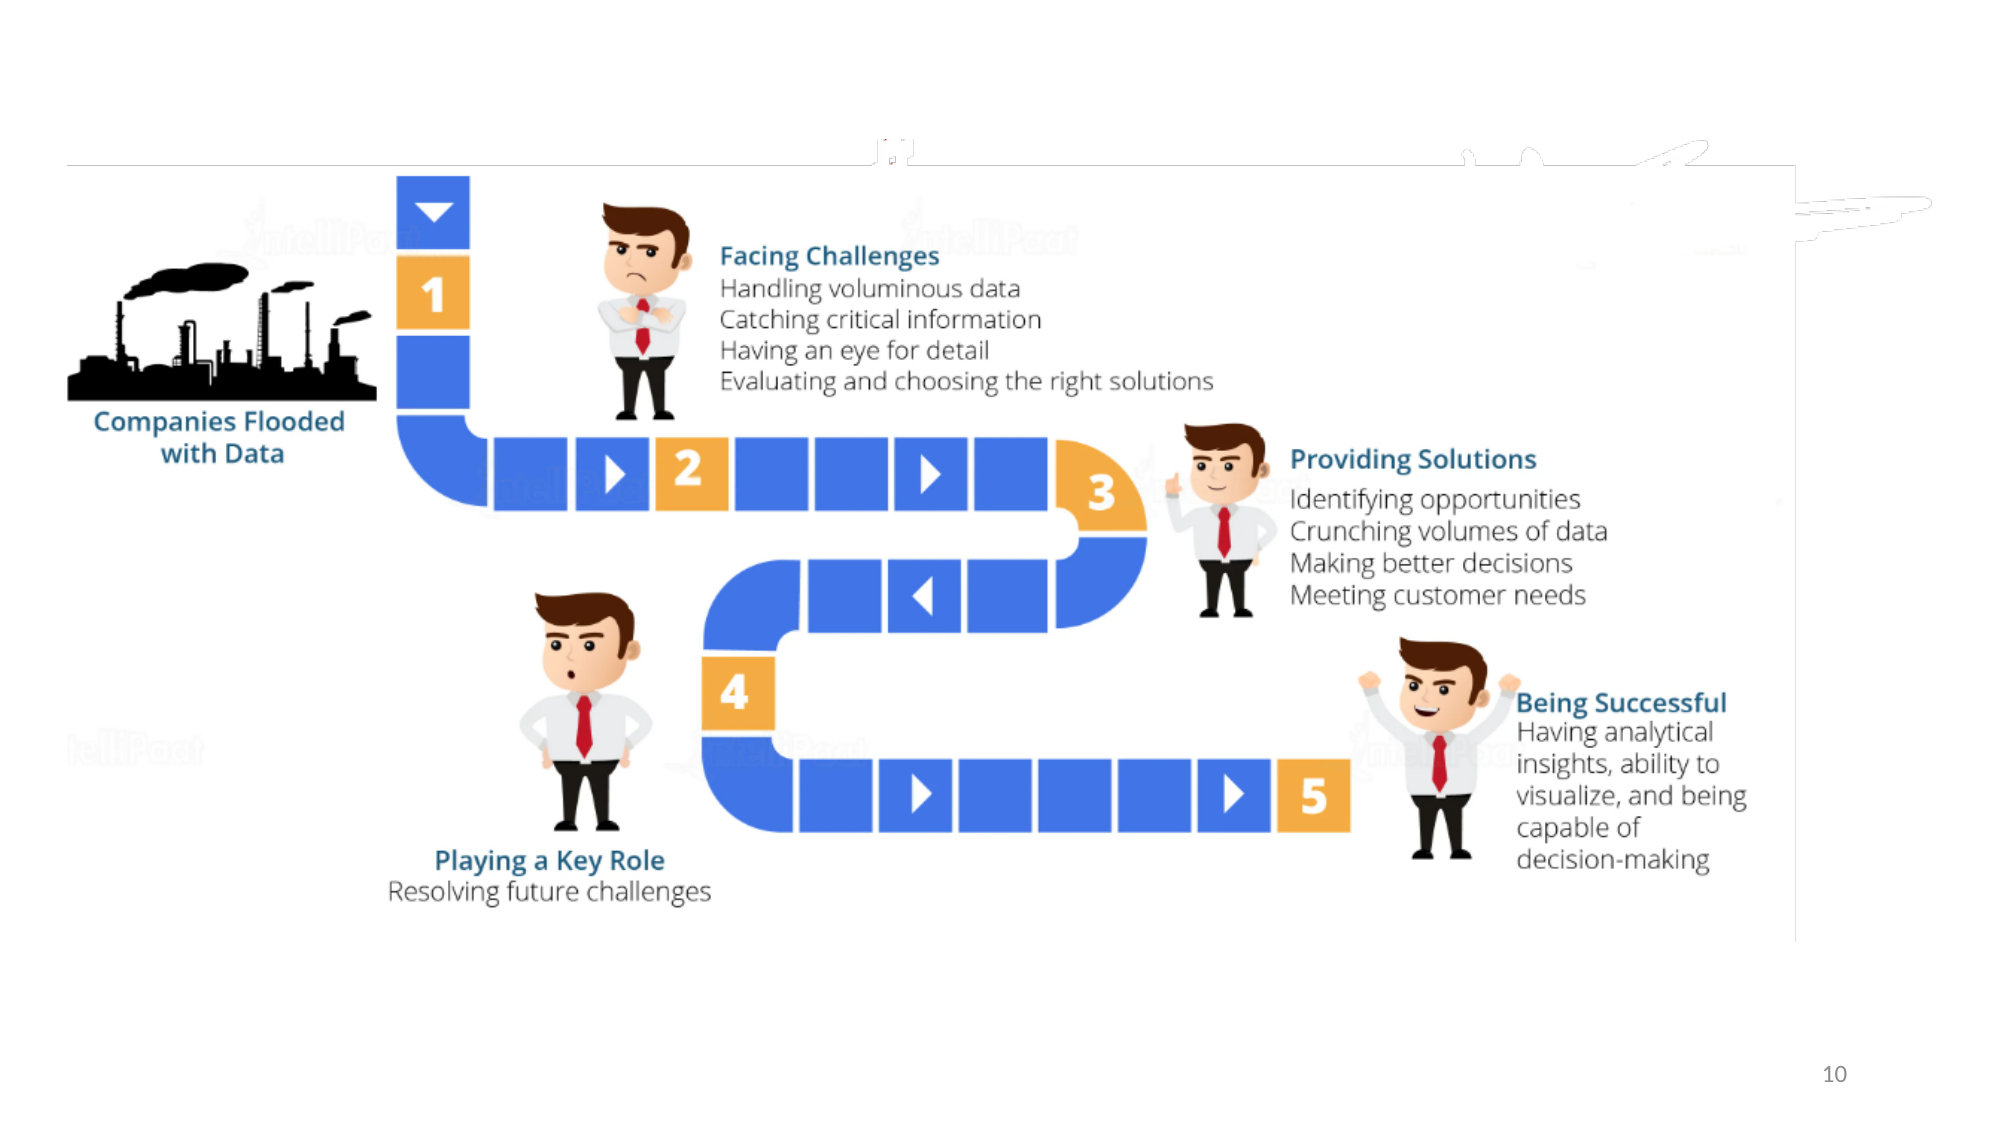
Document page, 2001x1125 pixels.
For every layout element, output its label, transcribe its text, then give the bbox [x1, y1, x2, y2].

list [67, 139, 1933, 942]
slide_number 10 [1412, 1042, 1863, 1103]
